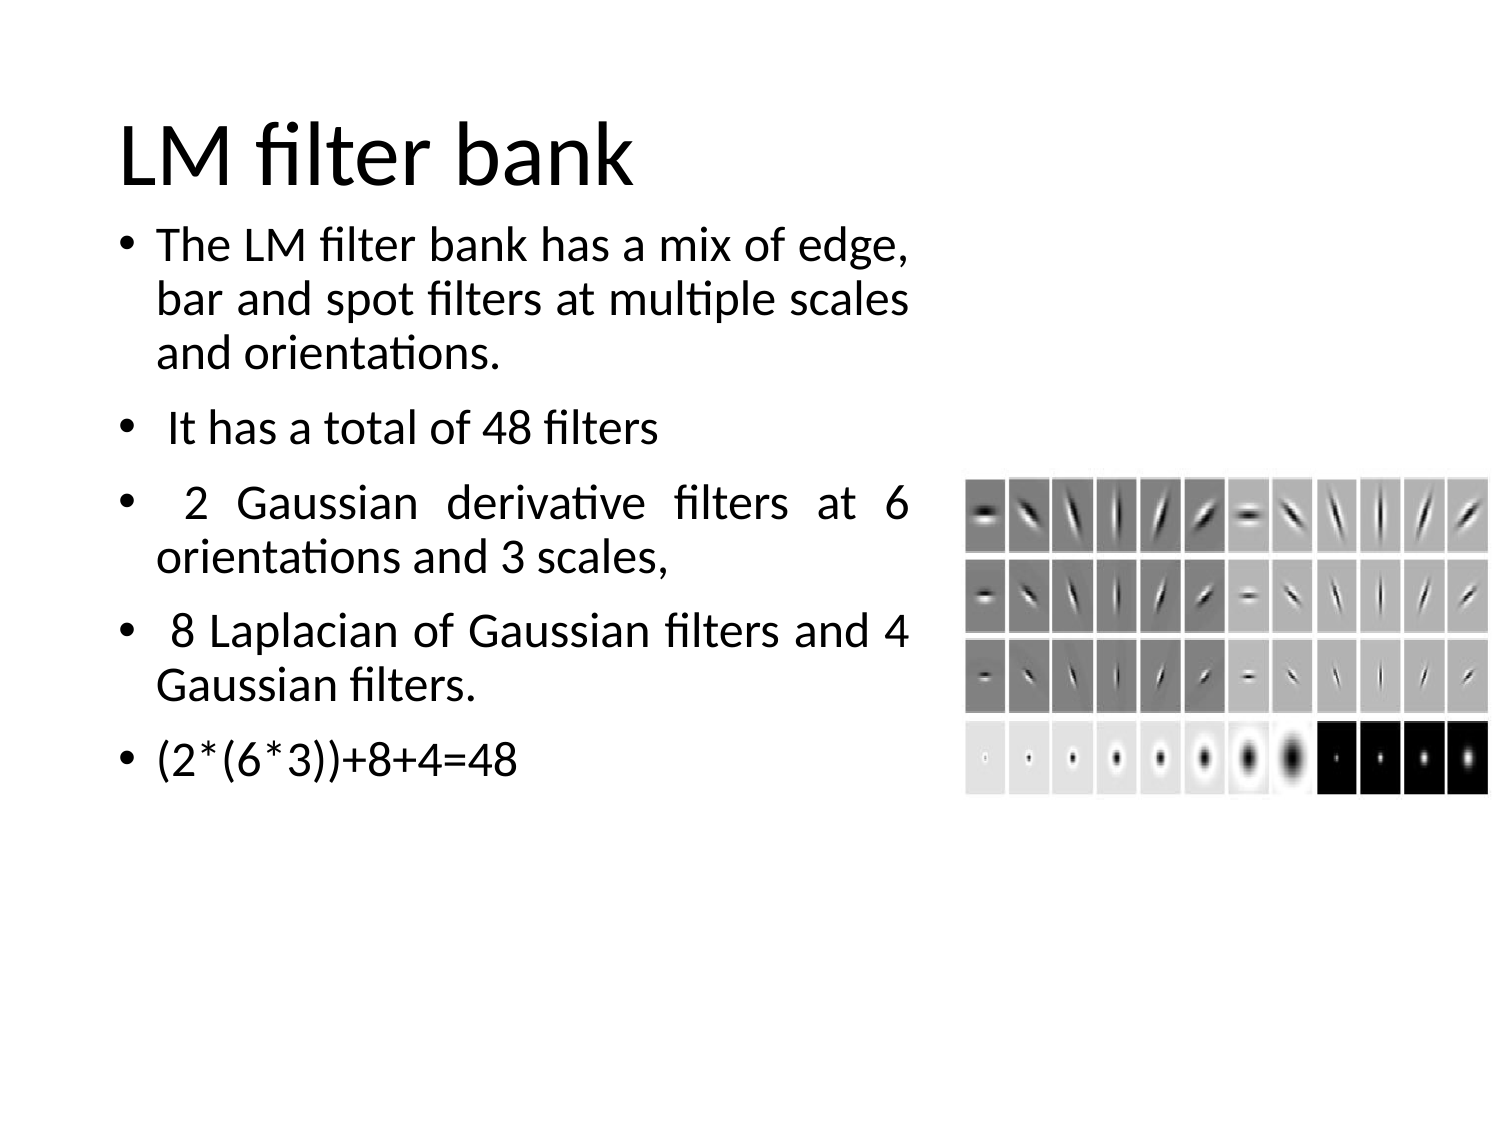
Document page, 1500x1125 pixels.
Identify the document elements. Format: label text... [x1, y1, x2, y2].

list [938, 436, 1500, 825]
list The LM filter bank has a mix of edge, bar and spot filters at multiple scales and orientations. It has a total of 48 filters 2 Gaussian derivative filters at 6 orientations and 3 scales, 8 Laplacian of Gaussian filters and 4 Gaussian filters. (2*(6*3))+8+4=48 [103, 210, 925, 1016]
title LM filter bank [103, 64, 1398, 248]
